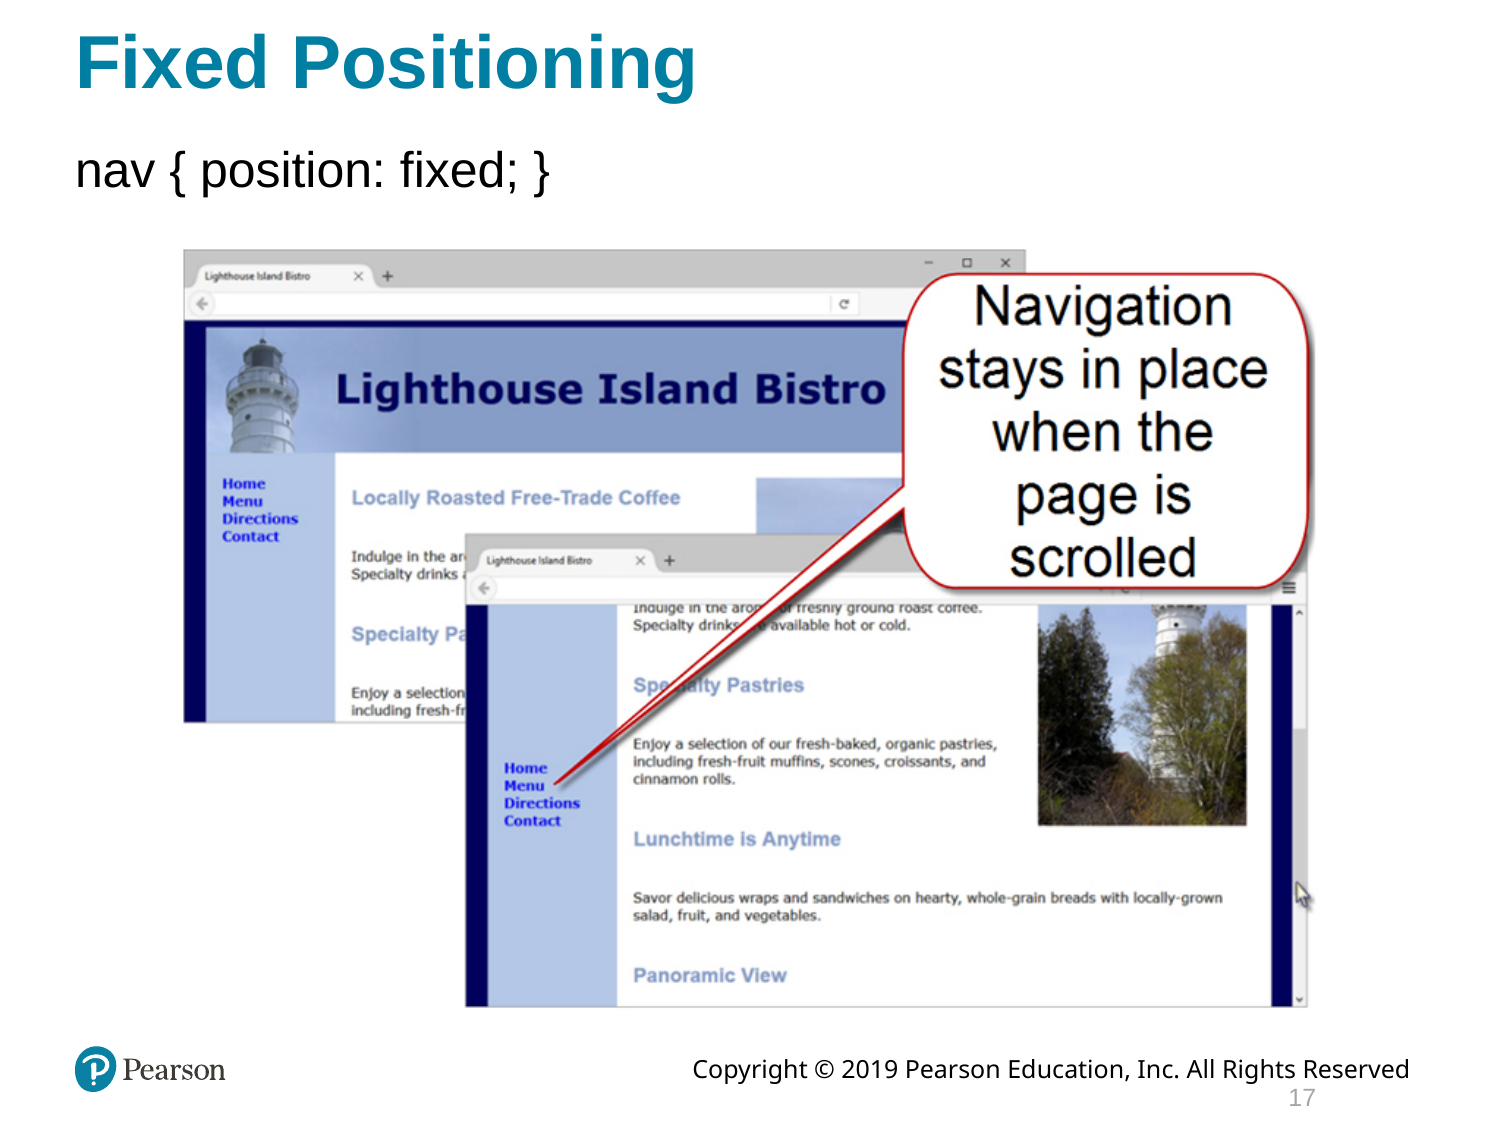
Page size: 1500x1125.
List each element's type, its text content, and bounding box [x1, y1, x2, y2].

title Fixed Positioning [75, 0, 1413, 104]
picture [169, 235, 1331, 1028]
list nav { position: fixed; } [75, 137, 1413, 776]
